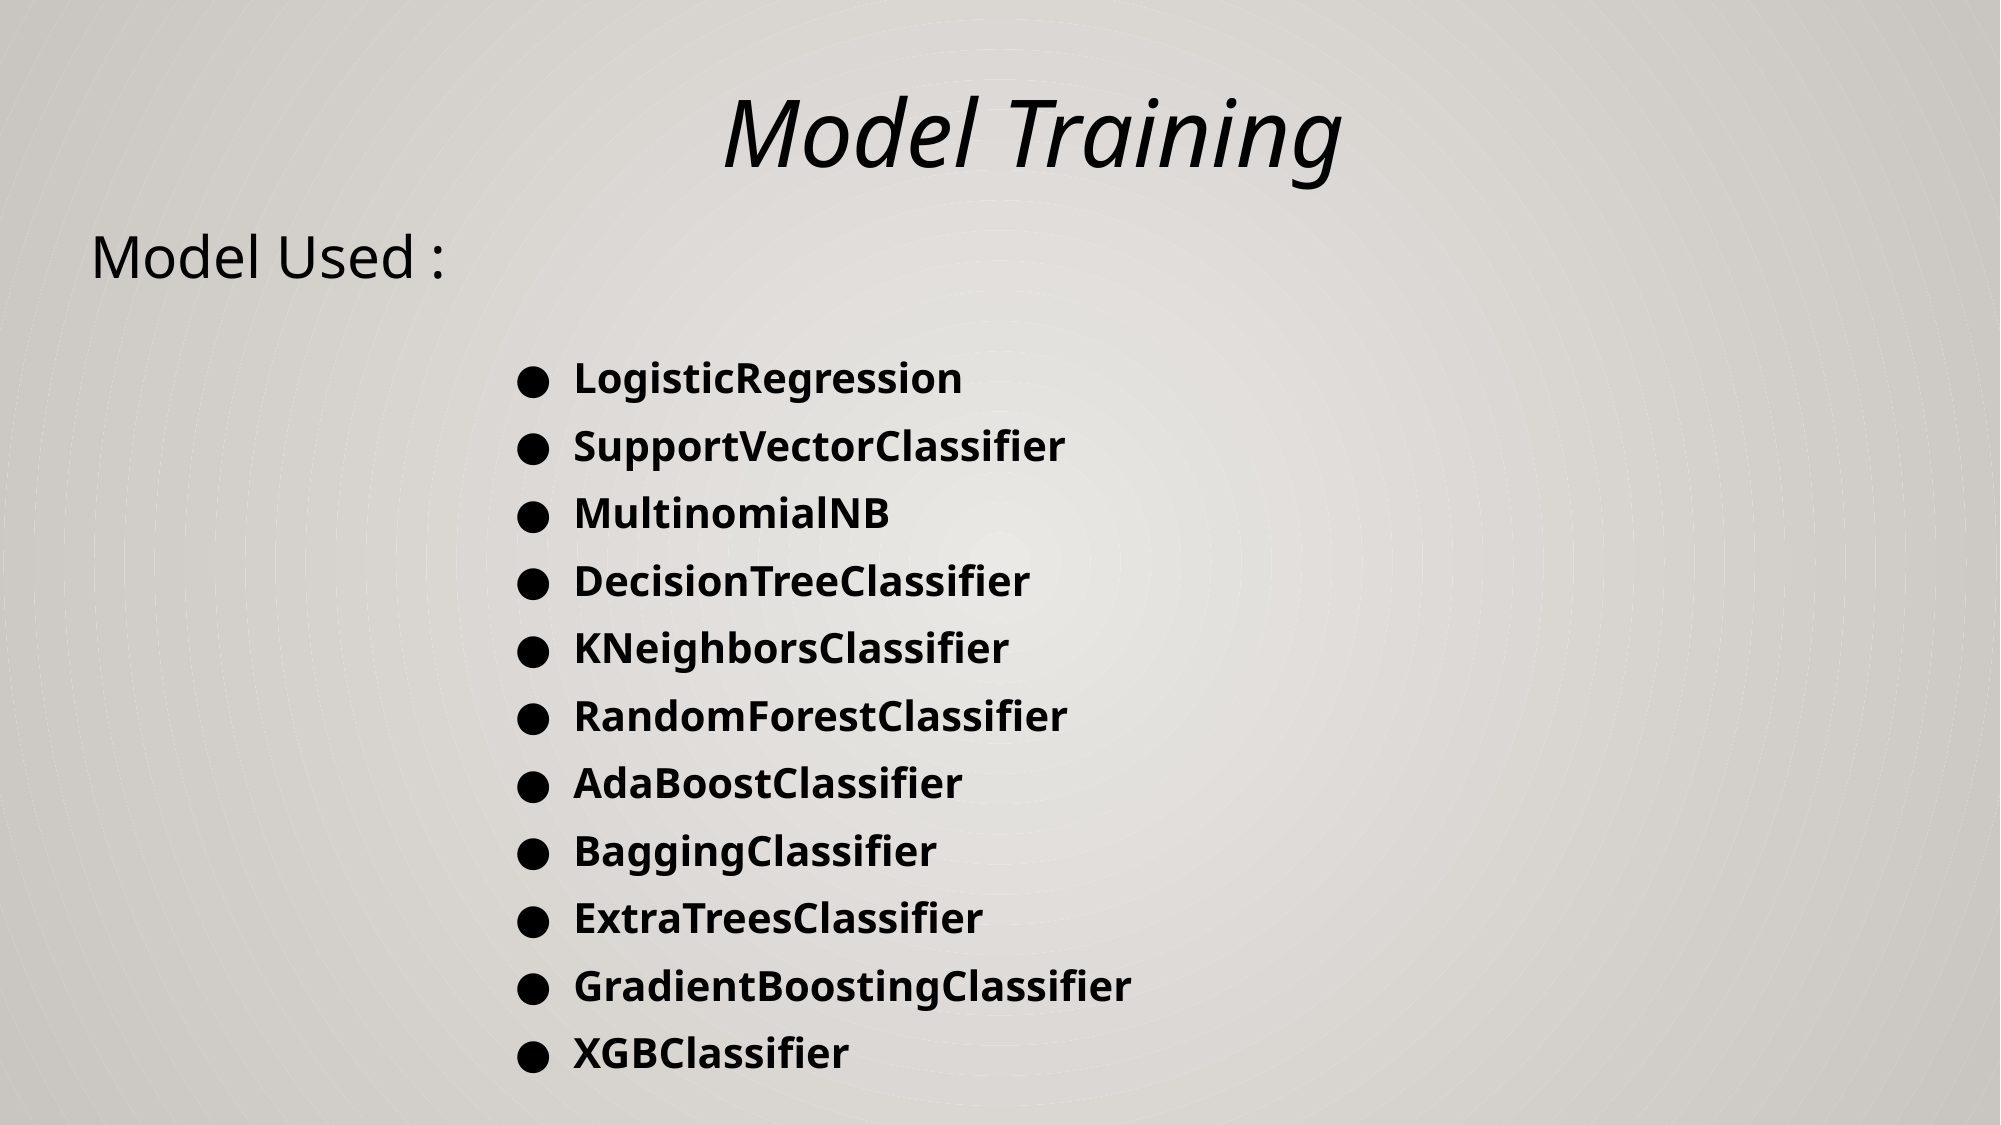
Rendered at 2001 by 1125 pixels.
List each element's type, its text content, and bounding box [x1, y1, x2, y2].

title Model Training [257, 58, 1833, 231]
text_box LogisticRegression SupportVectorClassifier MultinomialNB DecisionTreeClassifier KNeighborsClassifier RandomForestClassifier AdaBoostClassifier BaggingClassifier ExtraTreesClassifier GradientBoostingClassifier XGBClassifier [483, 319, 1886, 1092]
text_box Model Used : [75, 205, 950, 306]
